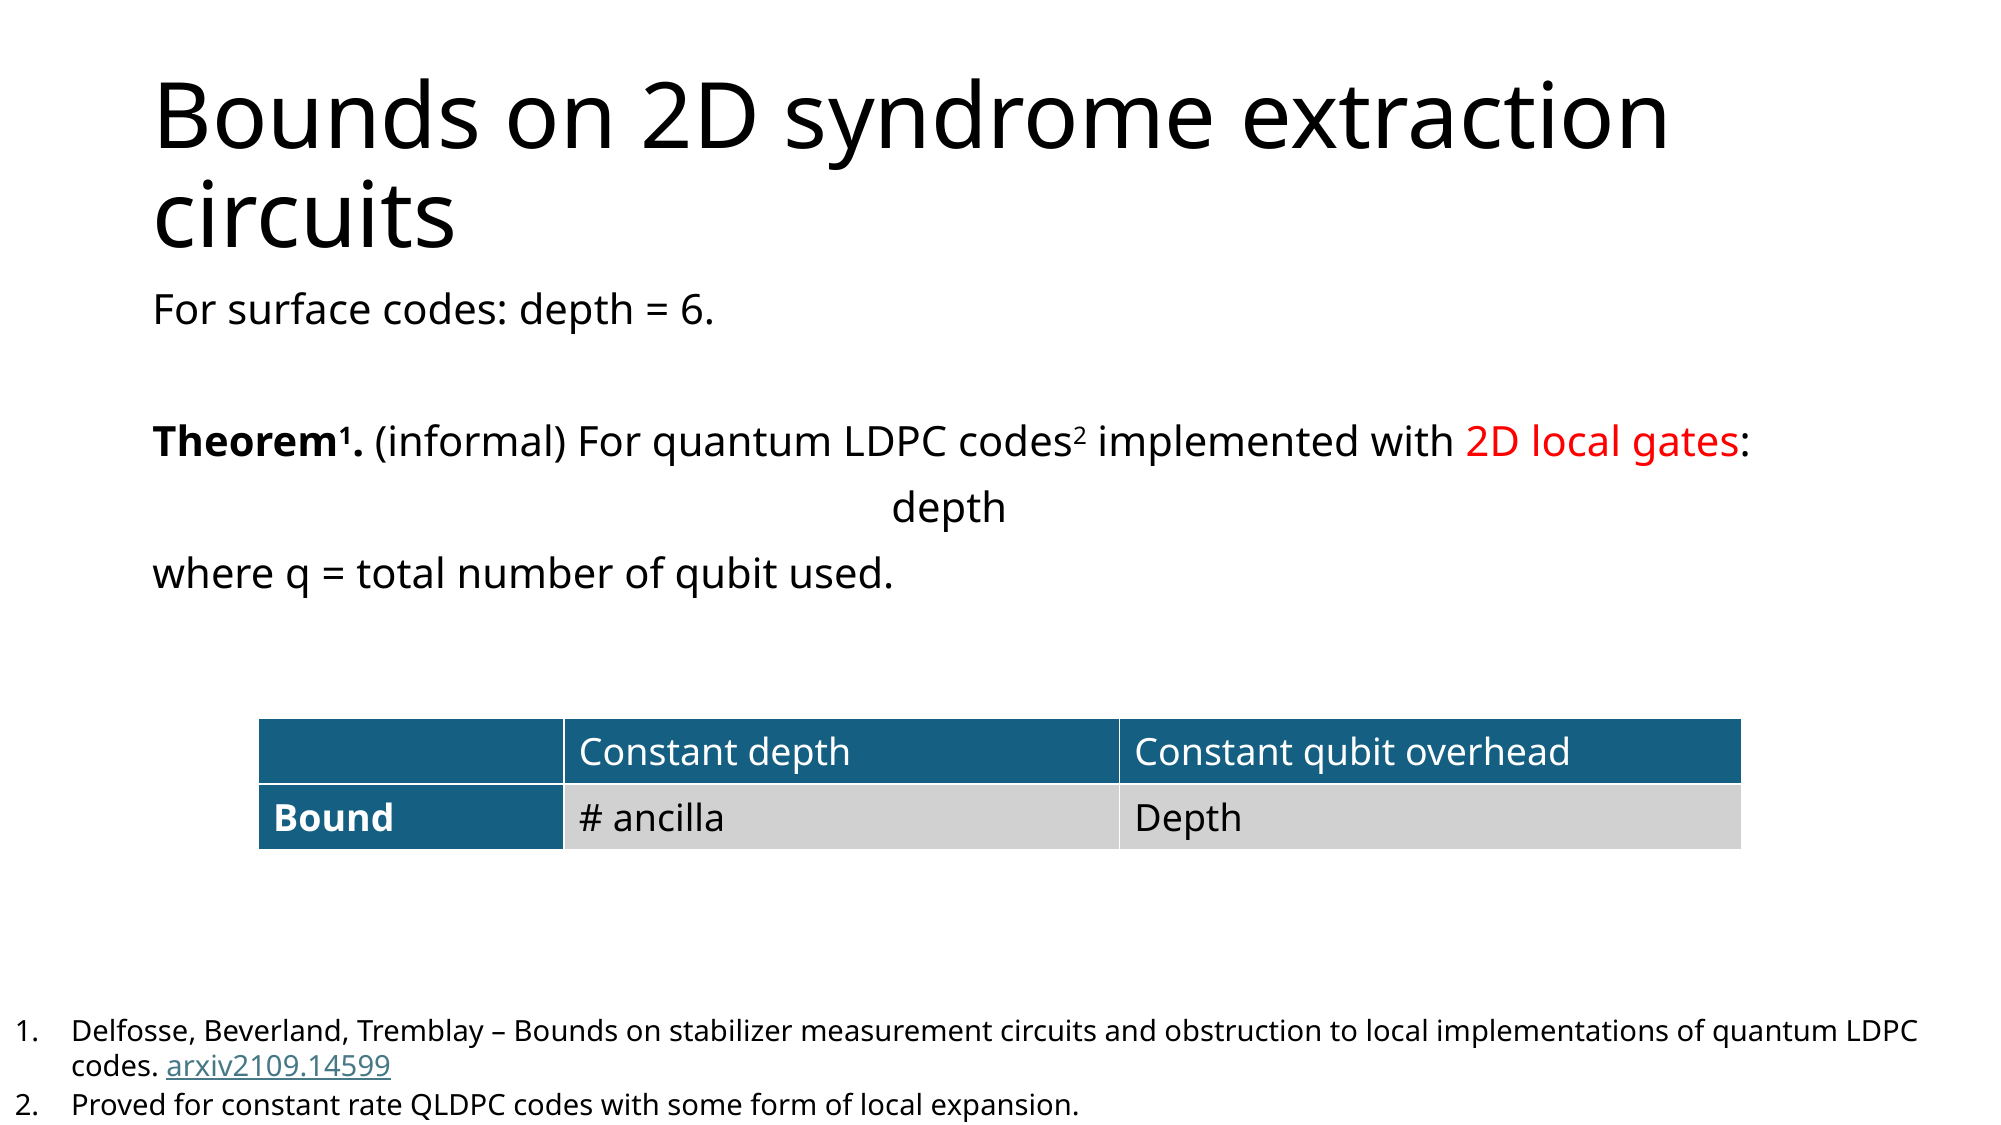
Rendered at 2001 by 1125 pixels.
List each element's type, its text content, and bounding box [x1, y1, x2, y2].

title Bounds on 2D syndrome extraction circuits [137, 59, 1863, 278]
text_box Delfosse, Beverland, Tremblay – Bounds on stabilizer measurement circuits and obstruction to local implementations of quantum LDPC codes. arxiv2109.14599 Proved for constant rate QLDPC codes with some form of local expansion. [0, 1004, 1963, 1125]
